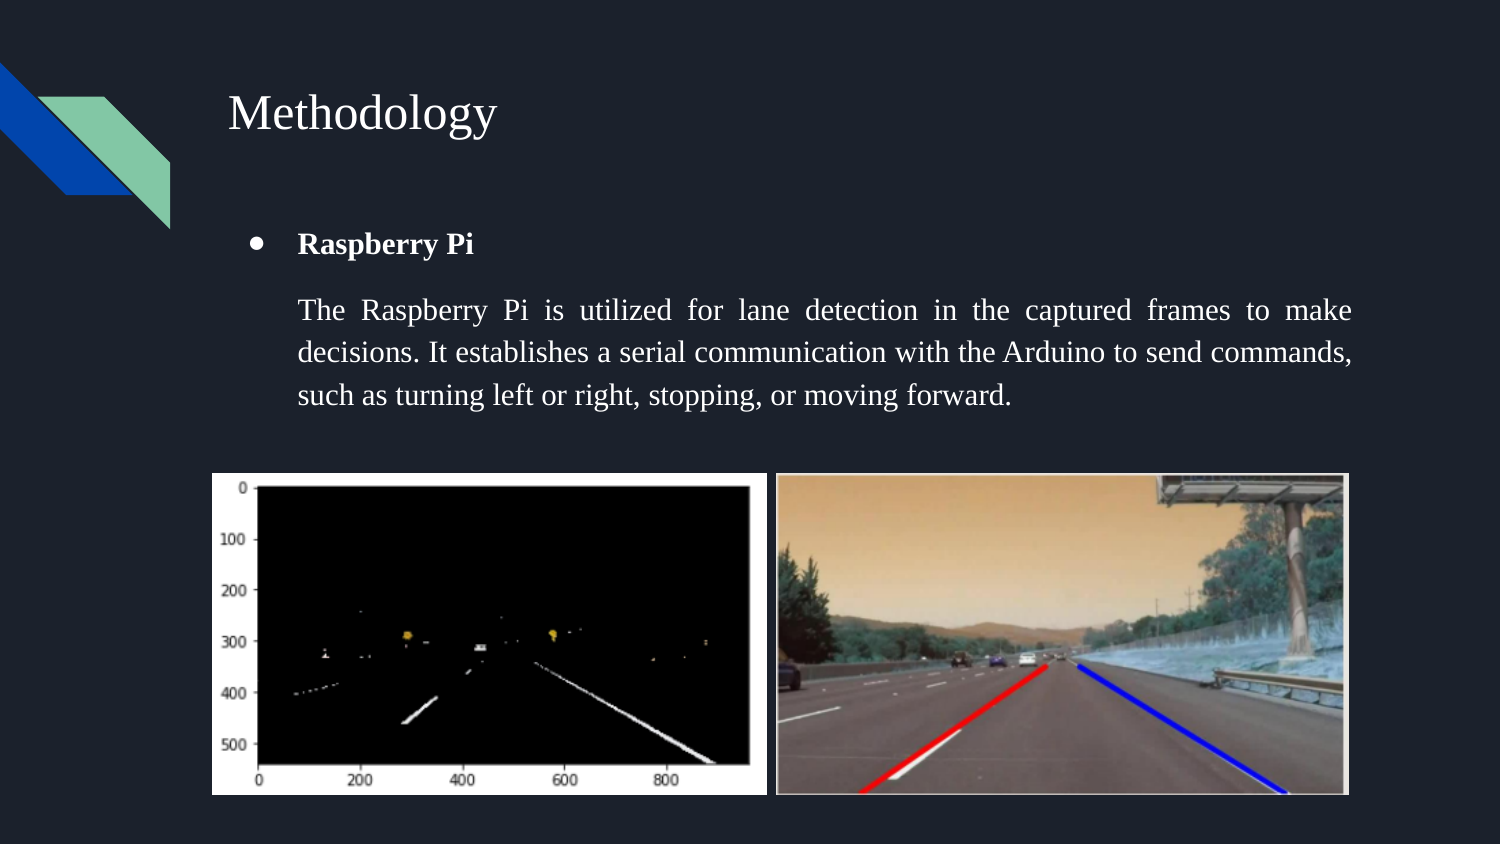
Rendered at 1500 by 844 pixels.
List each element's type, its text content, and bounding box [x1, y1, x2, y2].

picture [776, 473, 1349, 795]
list Raspberry Pi The Raspberry Pi is utilized for lane detection in the captured frames to make decisions. It establishes a serial communication with the Arduino to send commands, such as turning left or right, stopping, or moving forward. [212, 215, 1368, 458]
title Methodology [212, 64, 1368, 215]
picture [212, 473, 768, 795]
